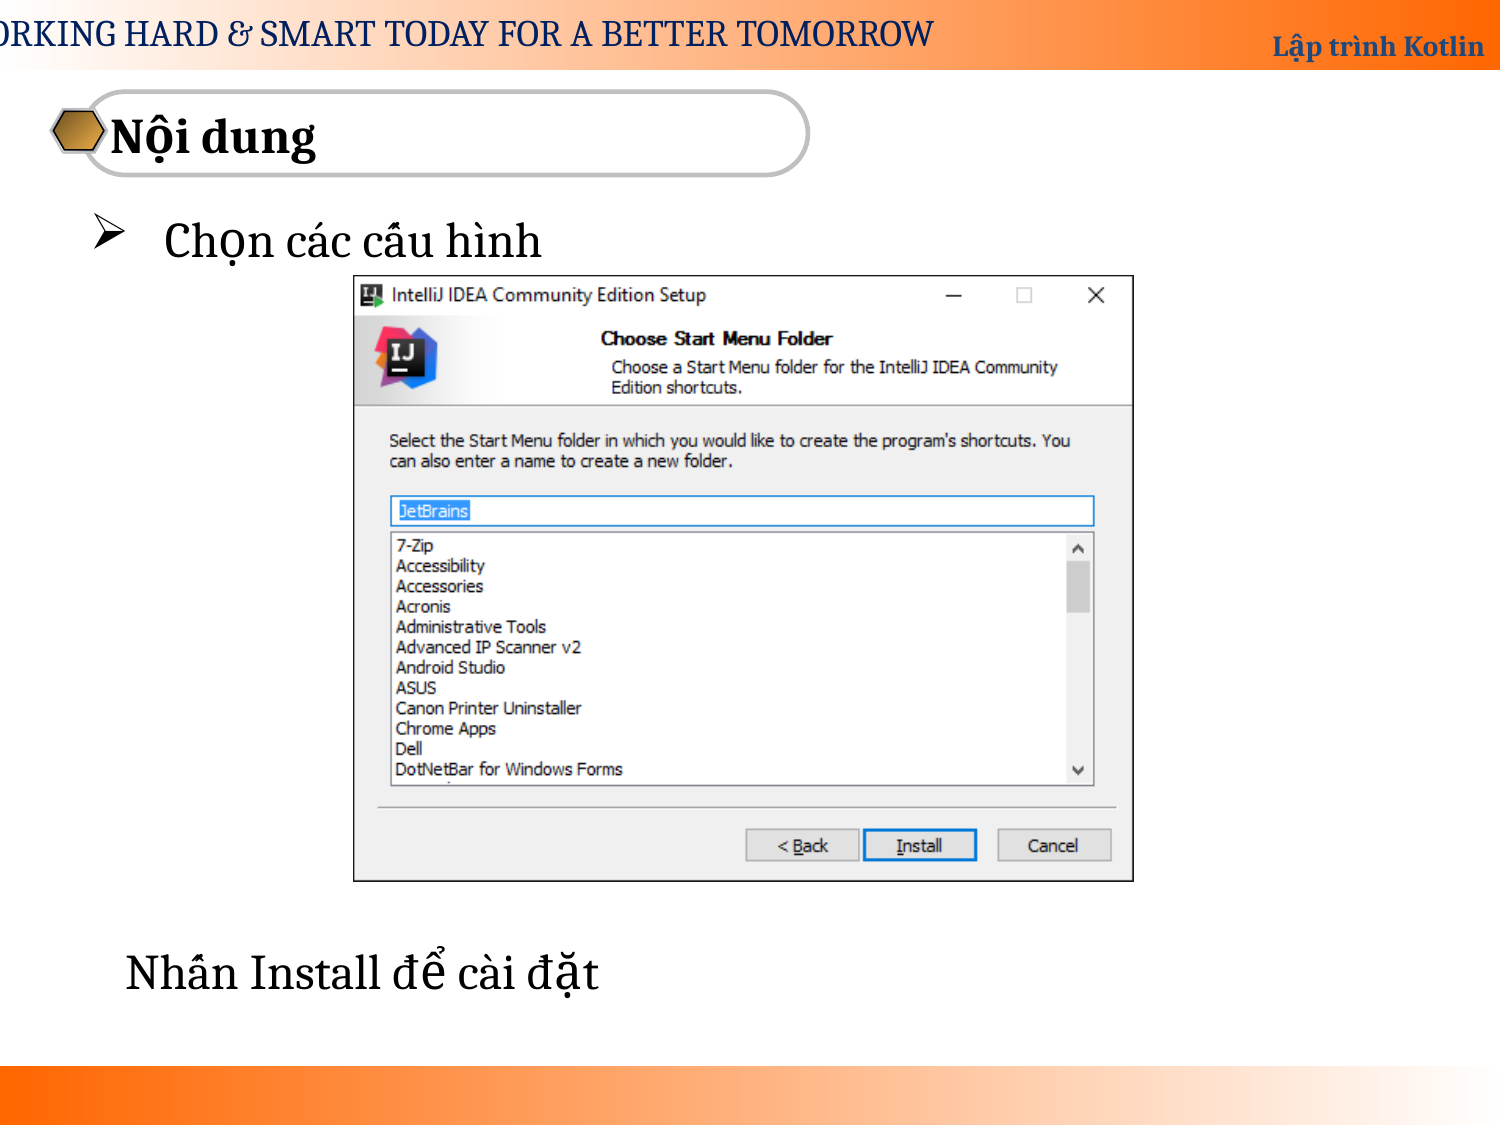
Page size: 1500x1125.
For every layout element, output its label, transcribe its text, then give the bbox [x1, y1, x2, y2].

text_box Nhấn Install để cài đặt [110, 931, 1448, 1007]
text_box Chọn các cấu hình [74, 199, 1413, 275]
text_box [49, 91, 809, 176]
picture [353, 275, 1134, 883]
